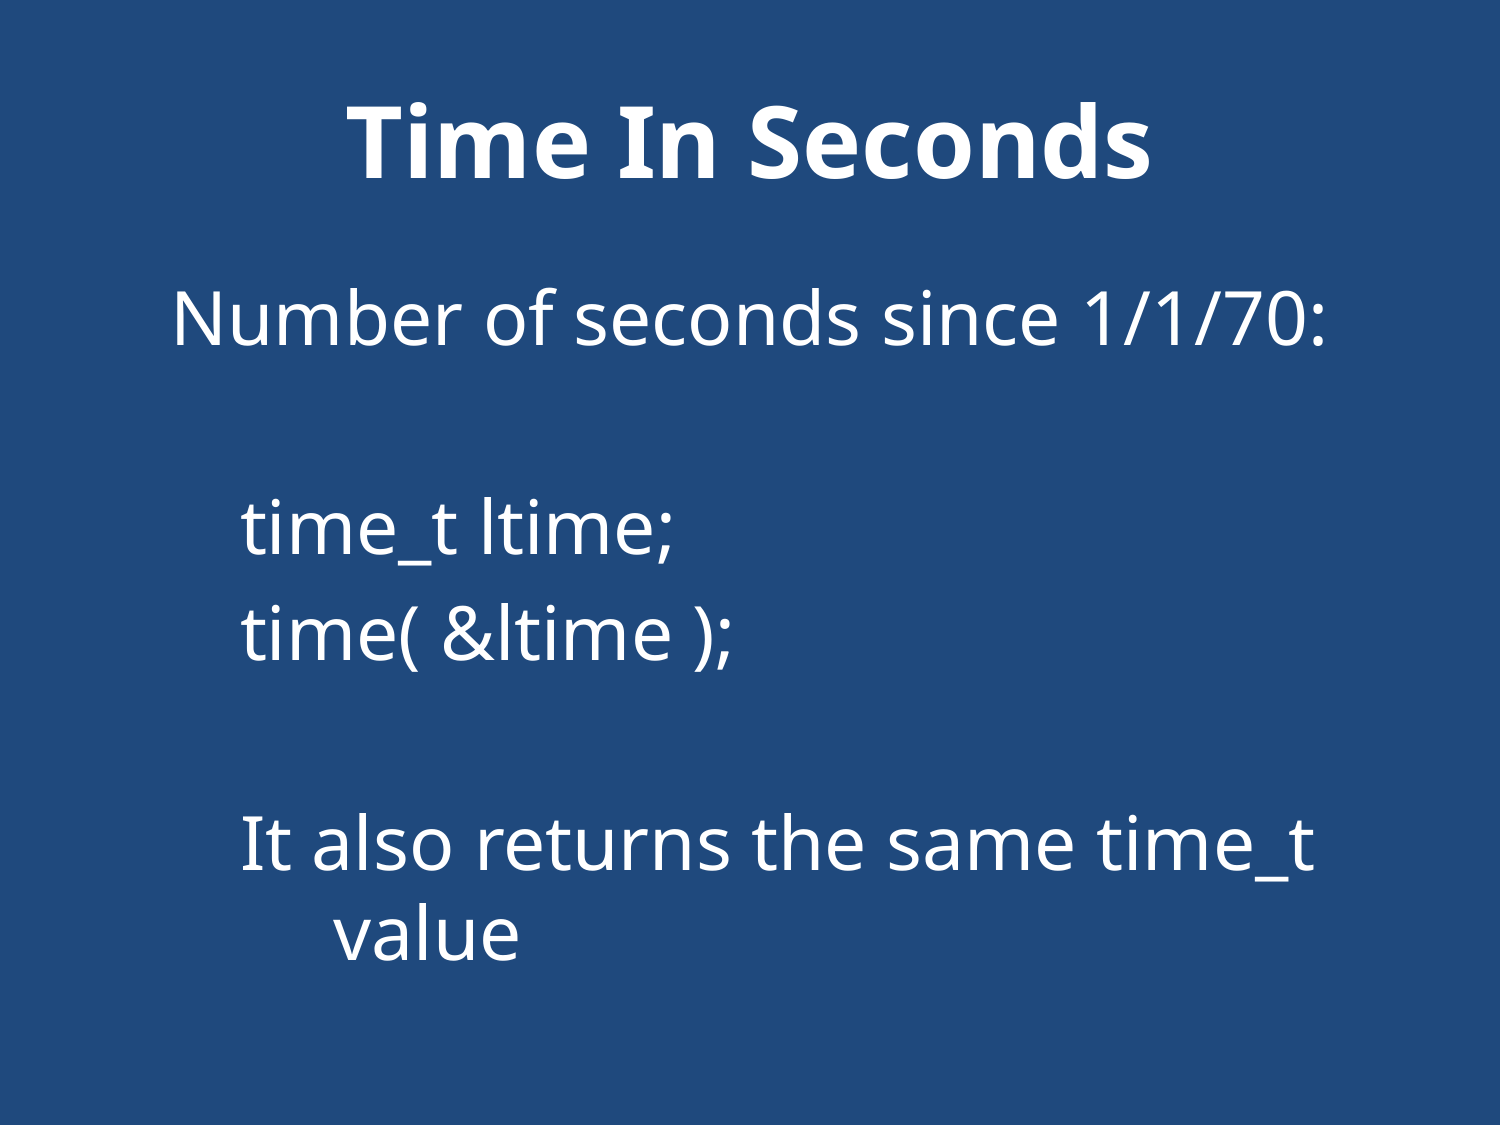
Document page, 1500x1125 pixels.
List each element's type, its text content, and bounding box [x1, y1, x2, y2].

list Number of seconds since 1/1/70: time_t ltime; time( &ltime ); It also returns the same time_t value [75, 262, 1425, 1005]
title Time In Seconds [75, 45, 1425, 233]
